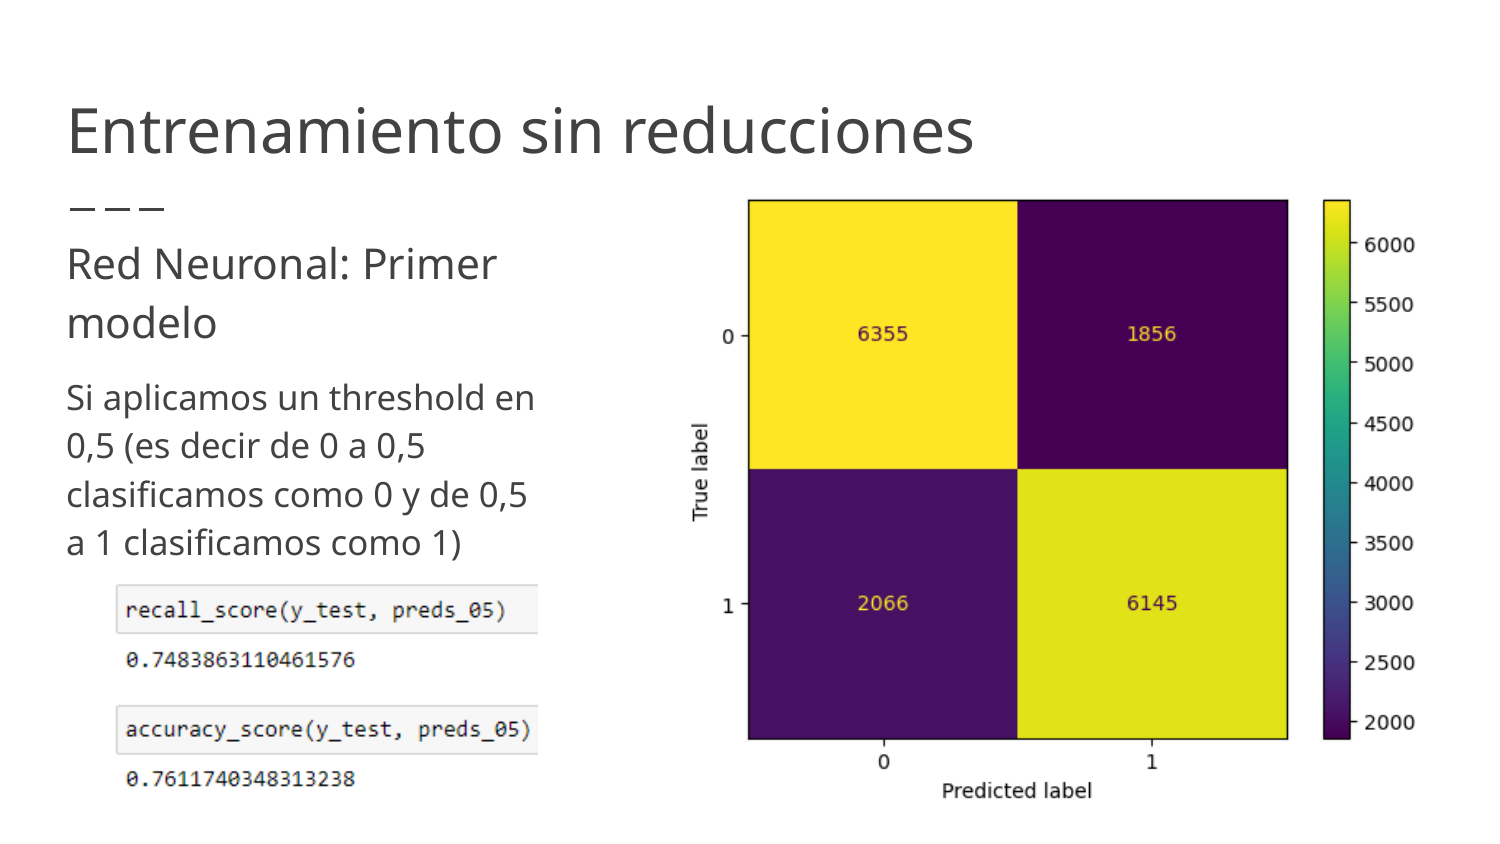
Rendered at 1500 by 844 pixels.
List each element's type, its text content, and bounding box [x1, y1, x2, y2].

picture [113, 582, 539, 804]
list Red Neuronal: Primer modelo Si aplicamos un threshold en 0,5 (es decir de 0 a 0,5 clasificamos como 0 y de 0,5 a 1 clasificamos como 1) [51, 214, 563, 584]
title Entrenamiento sin reducciones [51, 61, 1449, 182]
picture [674, 181, 1434, 823]
